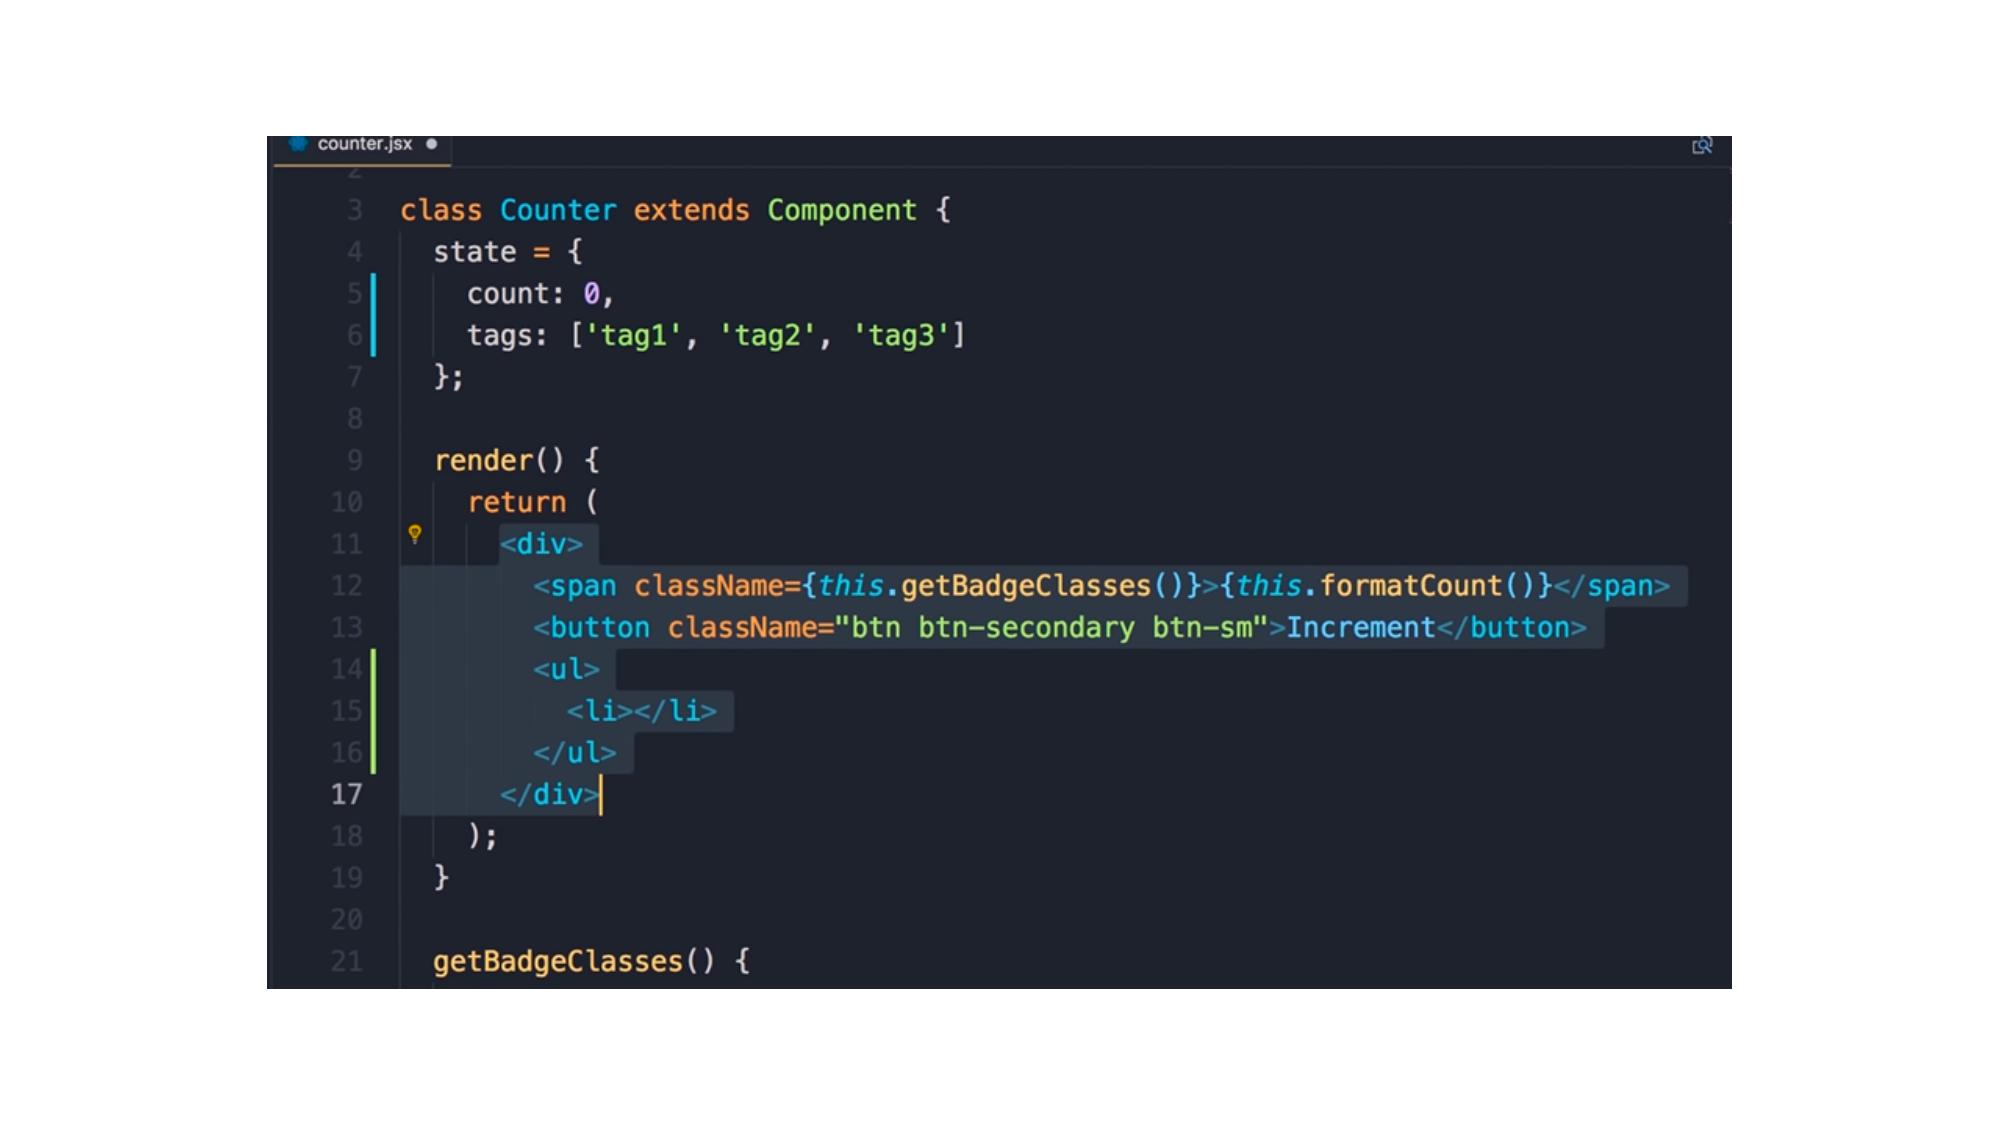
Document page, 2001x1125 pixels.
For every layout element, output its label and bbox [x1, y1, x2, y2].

picture [267, 136, 1733, 989]
